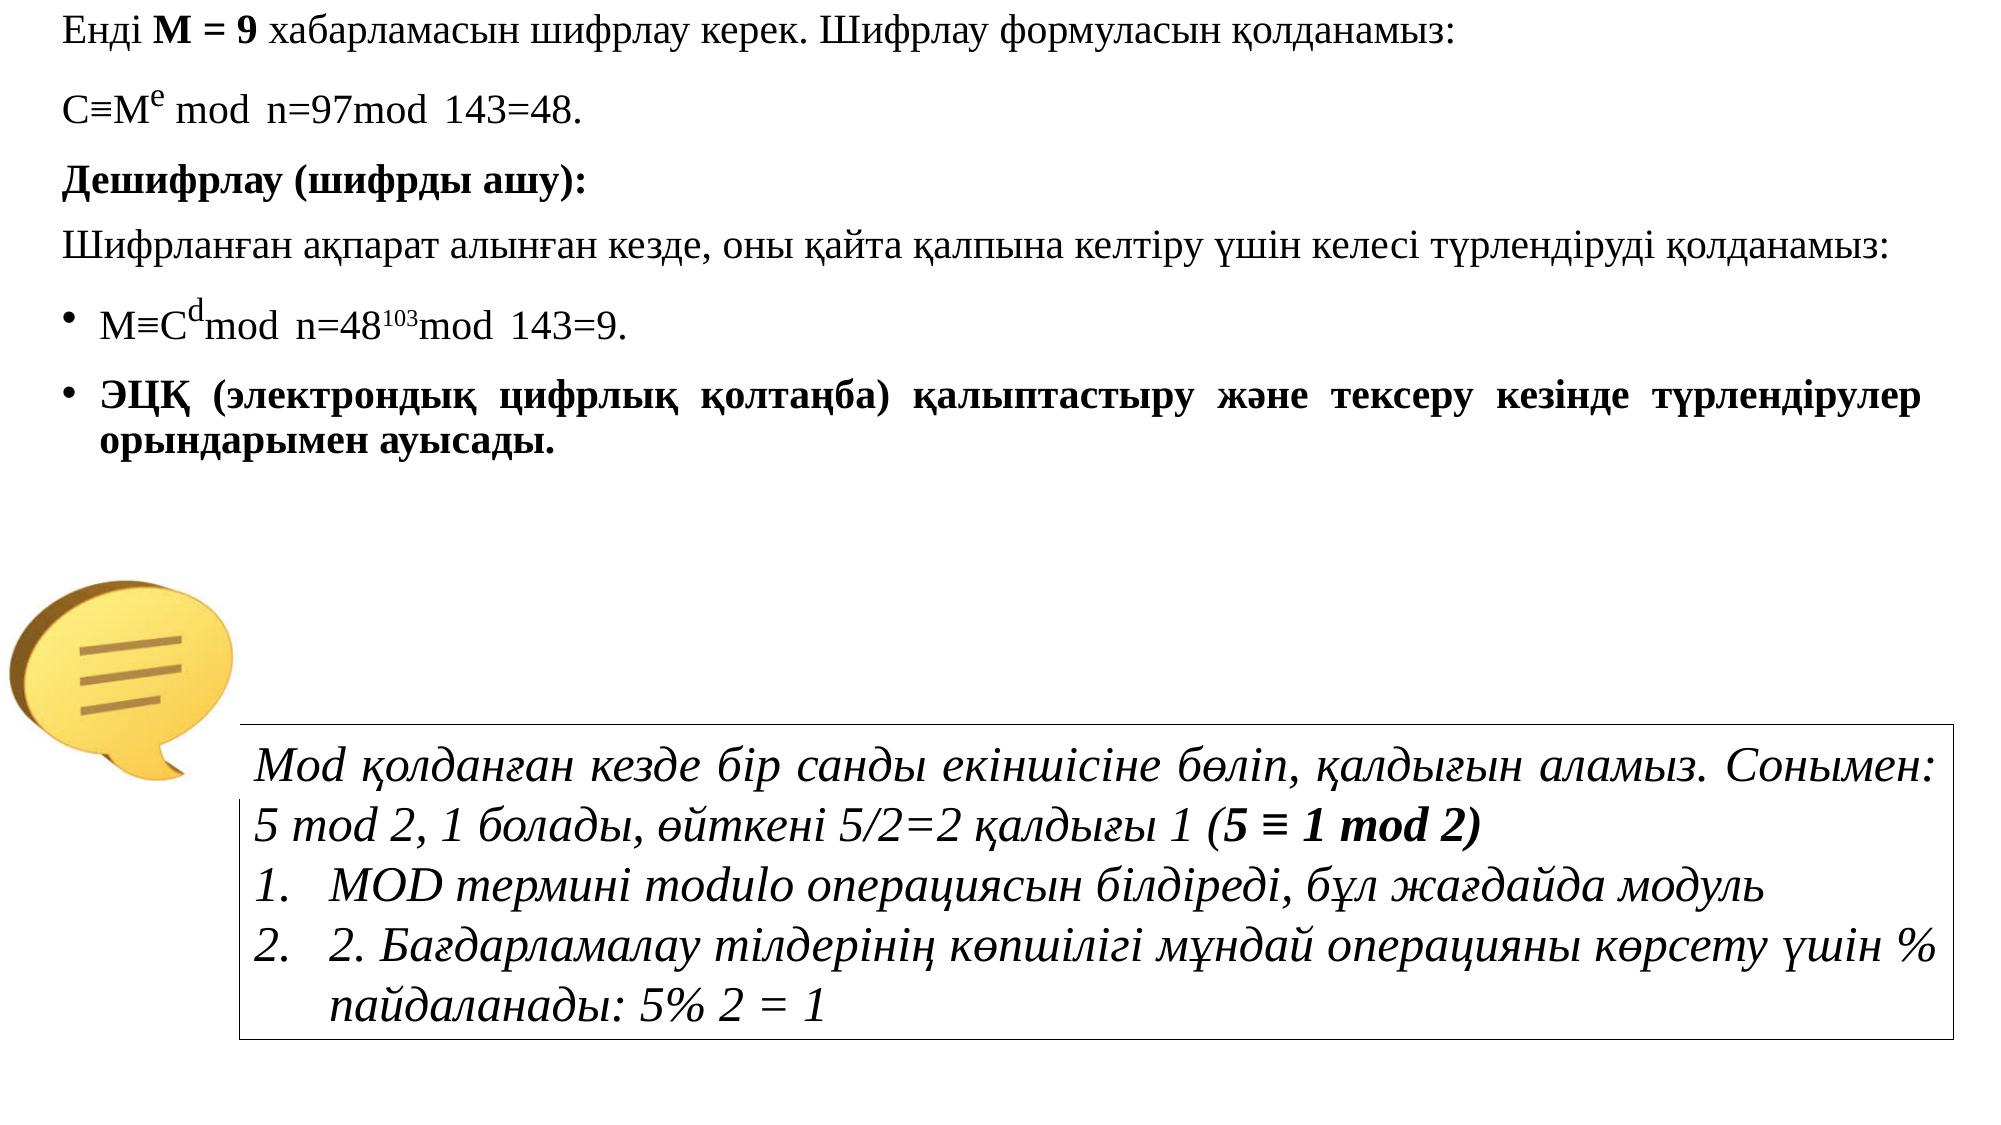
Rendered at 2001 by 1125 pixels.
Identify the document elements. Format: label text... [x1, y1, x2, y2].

list Енді M = 9 хабарламасын шифрлау керек. Шифрлау формуласын қолданамыз: C≡Me mod n=97mod 143=48. Дешифрлау (шифрды ашу): Шифрланған ақпарат алынған кезде, оны қайта қалпына келтіру үшін келесі түрлендіруді қолданамыз: M≡Cdmod n=48103mod 143=9. ЭЦҚ (электрондық цифрлық қолтаңба) қалыптастыру және тексеру кезінде түрлендірулер орындарымен ауысады. [46, 0, 1938, 724]
picture [3, 561, 240, 799]
text_box Mod қолданған кезде бір санды екіншісіне бөліп, қалдығын аламыз. Сонымен: 5 mod 2, 1 болады, өйткені 5/2=2 қалдығы 1 (5 ≡ 1 mod 2) MOD термині modulo операциясын білдіреді, бұл жағдайда модуль 2. Бағдарламалау тілдерінің көпшілігі мұндай операцияны көрсету үшін % пайдаланады: 5% 2 = 1 [239, 724, 1954, 1040]
list Енді M = 9 хабарламасын шифрлау керек. Шифрлау формуласын қолданамыз: C≡Me mod n=97mod 143=48. Дешифрлау (шифрды ашу): Шифрланған ақпарат алынған кезде, оны қайта қалпына келтіру үшін келесі түрлендіруді қолданамыз: M≡Cdmod n=48103mod 143=9. ЭЦҚ (электрондық цифрлық қолтаңба) қалыптастыру және тексеру кезінде түрлендірулер орындарымен ауысады. [46, 799, 1938, 1082]
